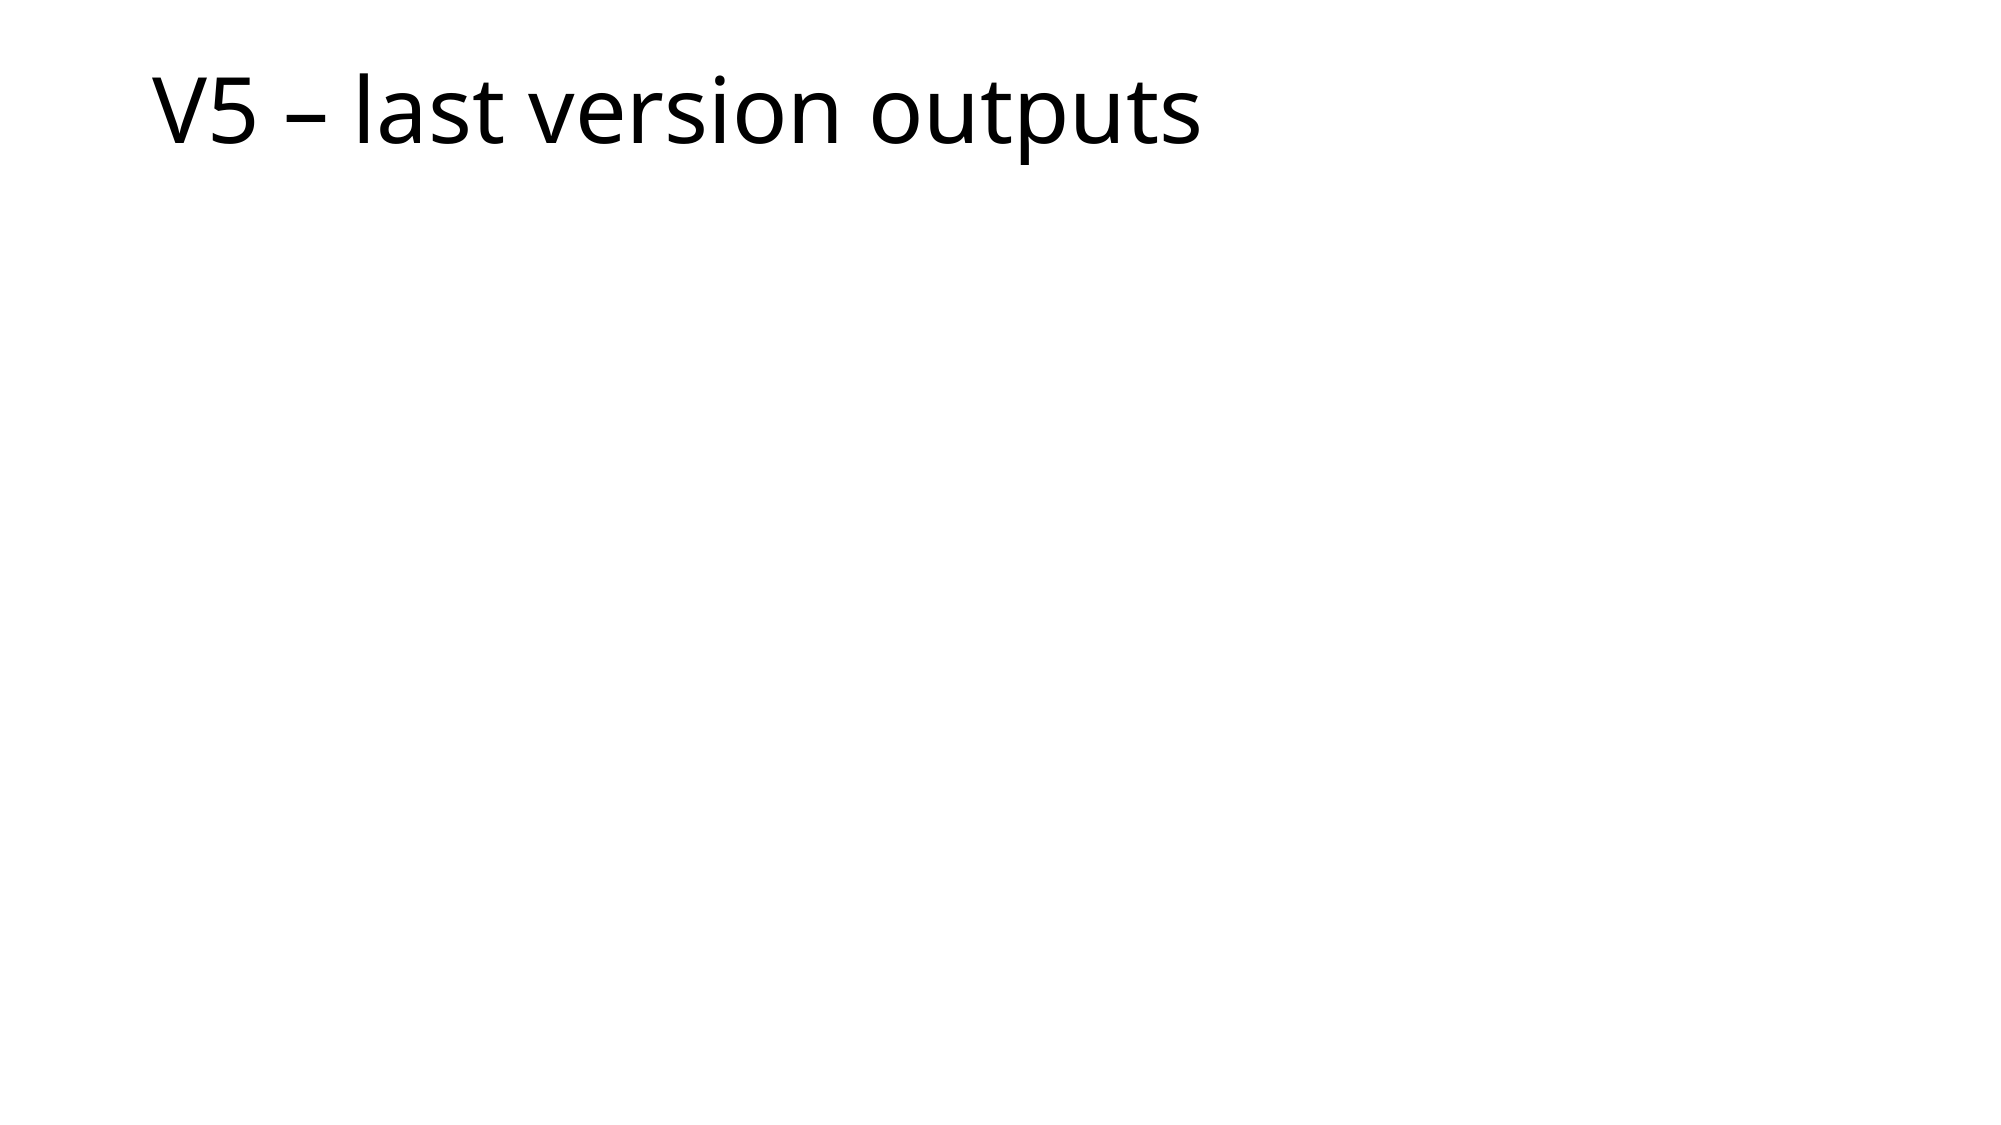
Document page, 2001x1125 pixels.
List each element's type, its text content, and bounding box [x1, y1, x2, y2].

title V5 – last version outputs [137, 59, 1863, 278]
